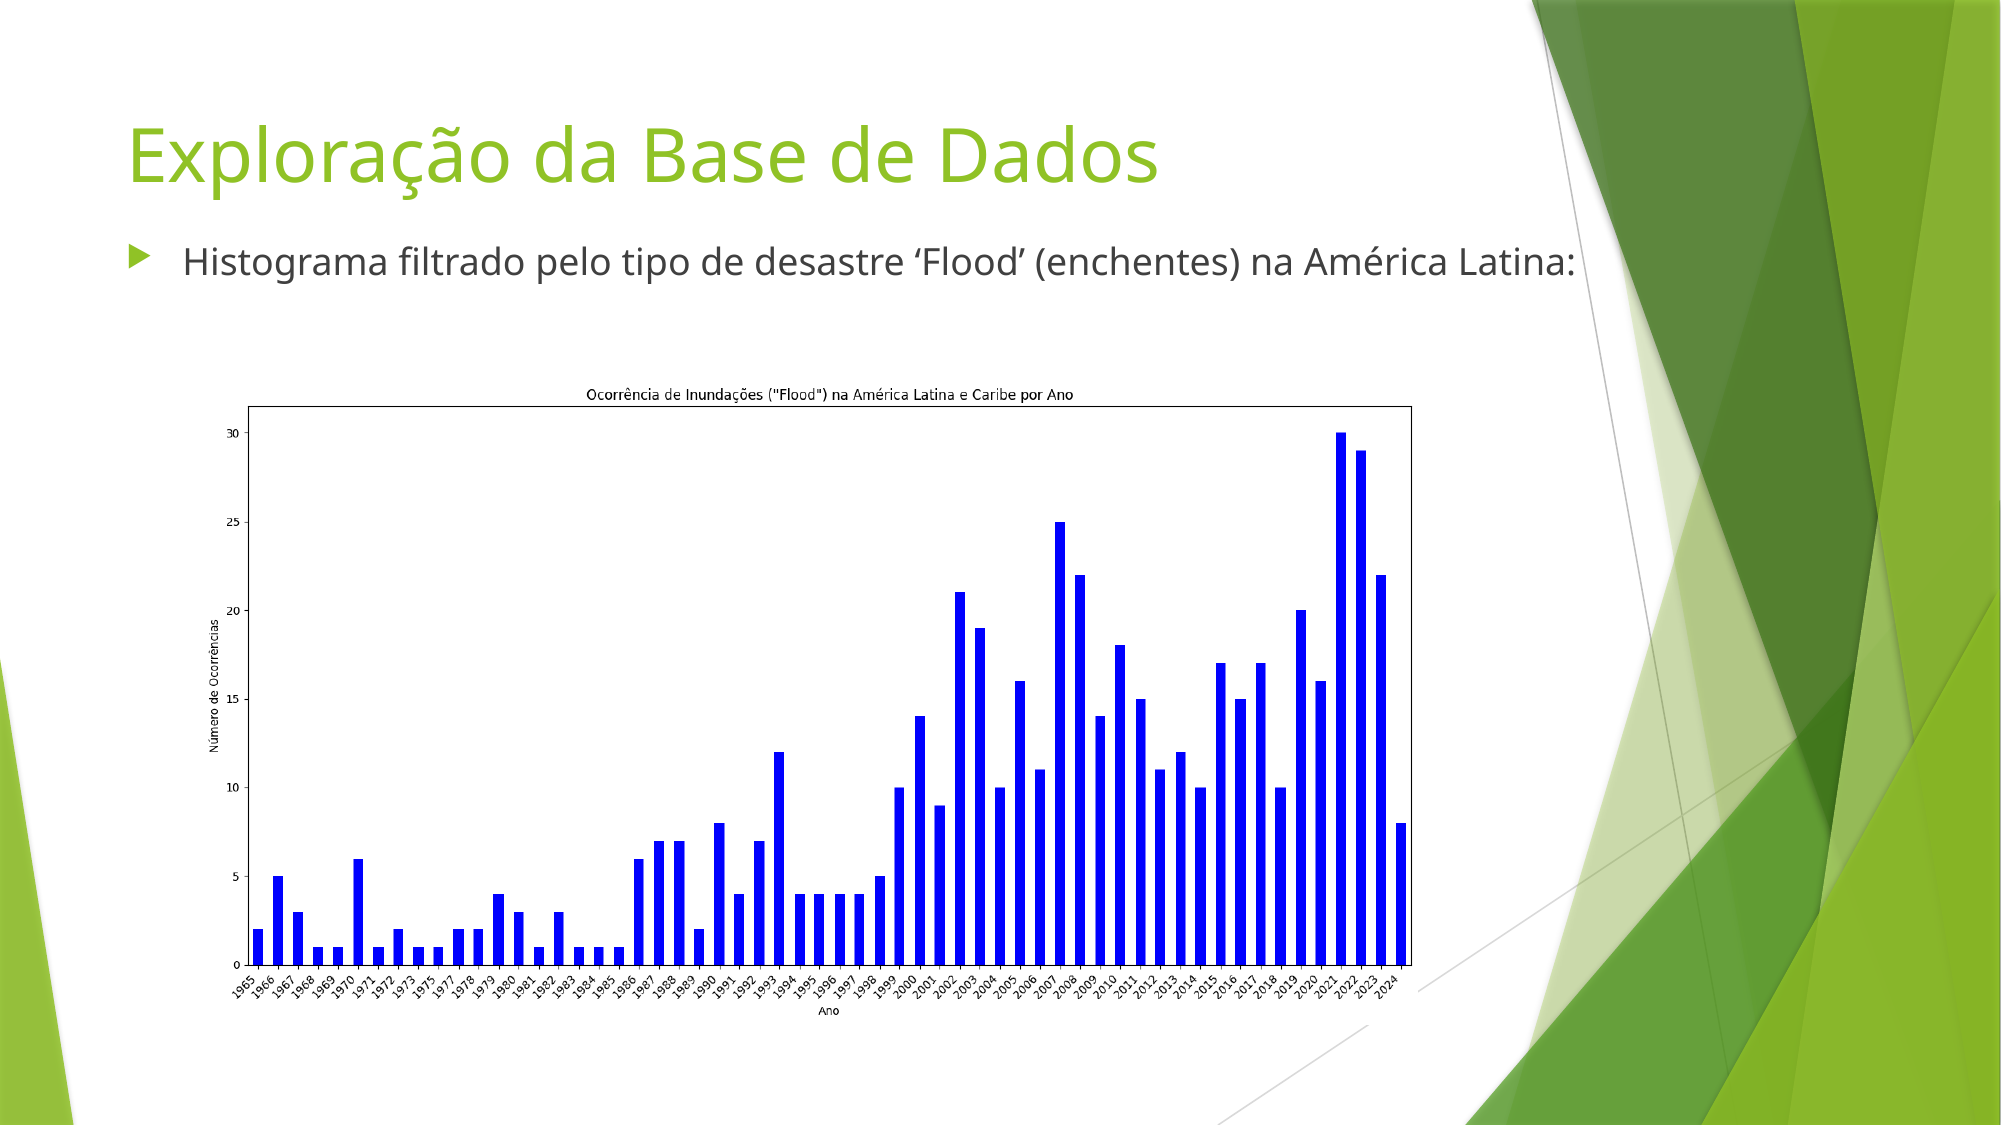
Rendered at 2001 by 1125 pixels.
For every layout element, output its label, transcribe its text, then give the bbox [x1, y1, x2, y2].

title Exploração da Base de Dados [111, 99, 1522, 230]
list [200, 379, 1418, 1026]
text_box Histograma filtrado pelo tipo de desastre ‘Flood’ (enchentes) na América Latina: [111, 230, 1597, 329]
